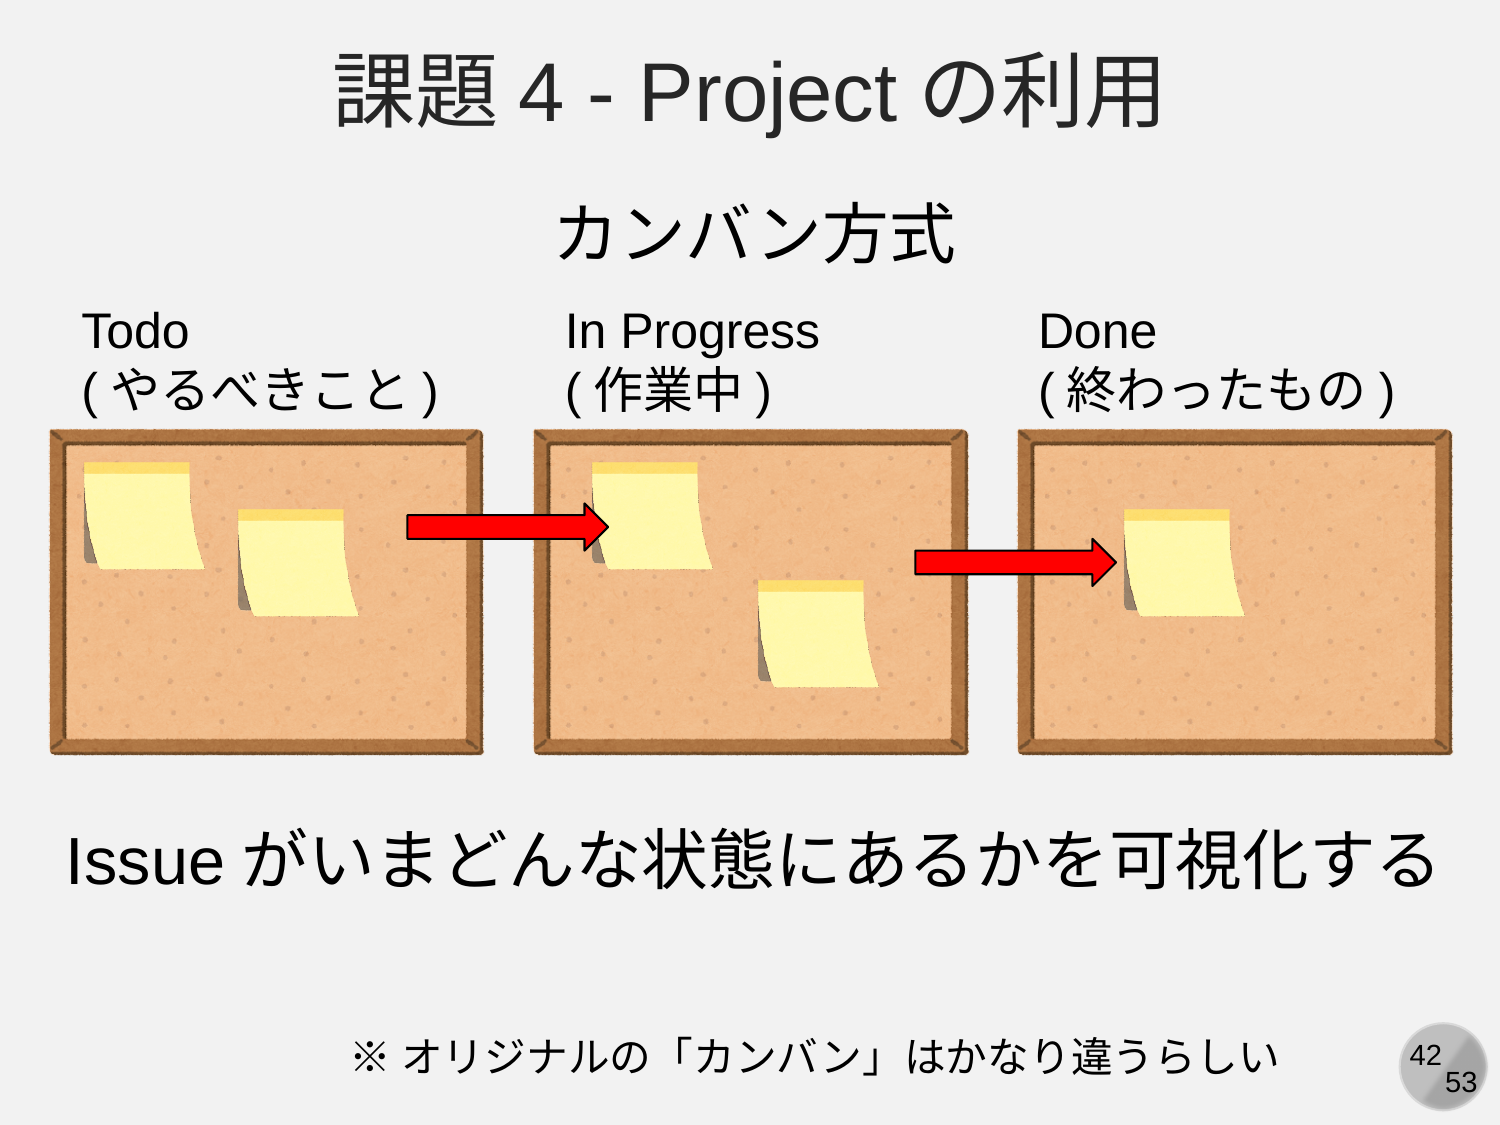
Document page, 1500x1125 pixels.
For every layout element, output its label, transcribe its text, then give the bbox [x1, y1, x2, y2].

picture [525, 420, 979, 765]
text_box In Progress (作業中) [549, 290, 836, 420]
text_box Issueがいまどんな状態にあるかを可視化する [51, 810, 1458, 906]
picture [41, 420, 495, 765]
picture [1009, 420, 1463, 765]
text_box [979, 549, 1009, 576]
text_box [495, 514, 525, 540]
text_box カンバン方式 [537, 184, 972, 280]
text_box Todo (やるべきこと) [66, 290, 454, 420]
text_box Done (終わったもの) [1023, 290, 1411, 420]
list 課題4 - Projectの利用 [0, 31, 1500, 155]
text_box ※オリジナルの「カンバン」はかなり違うらしい [334, 1023, 1295, 1088]
